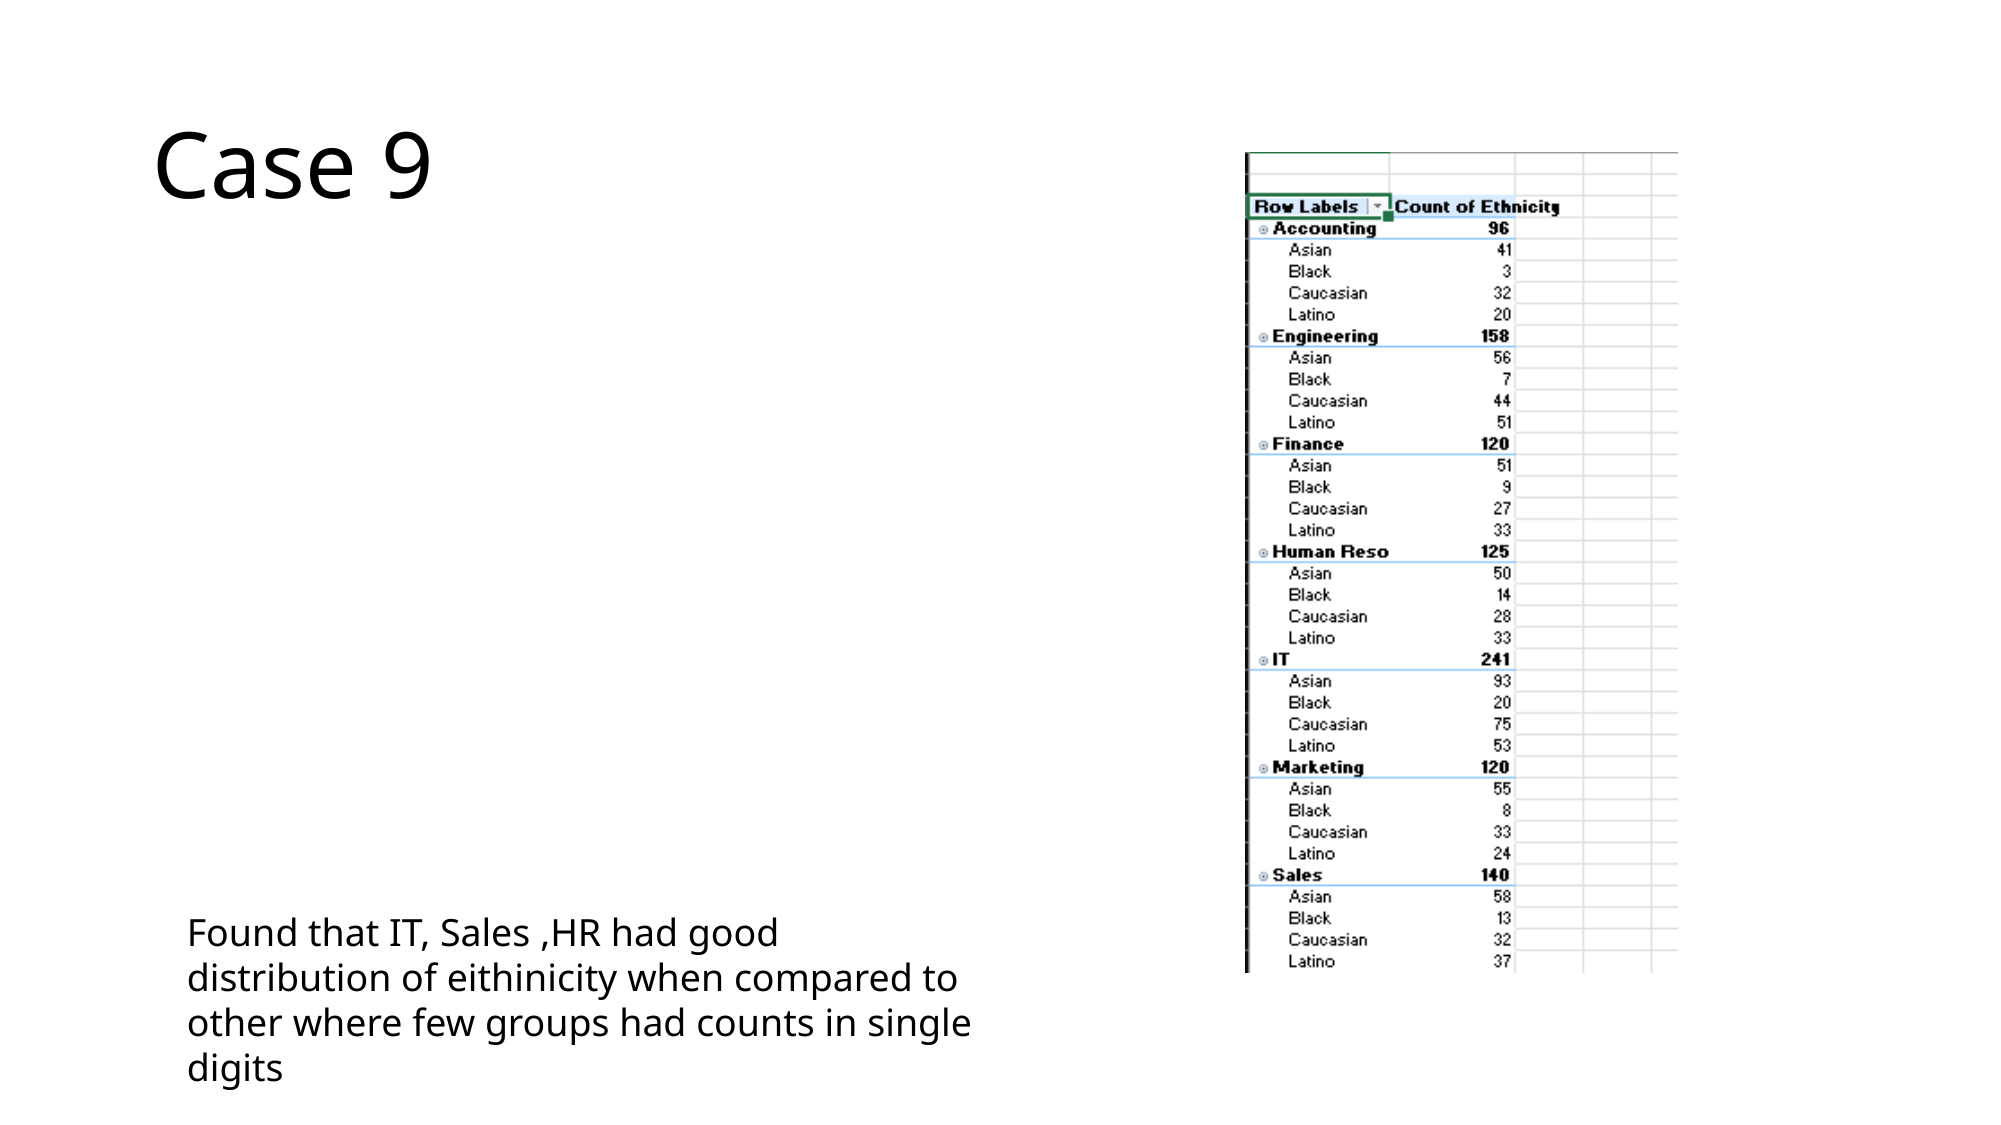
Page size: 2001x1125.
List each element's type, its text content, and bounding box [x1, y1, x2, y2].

text_box Found that IT, Sales ,HR had good distribution of eithinicity when compared to other where few groups had counts in single digits [172, 901, 1000, 1096]
picture [1244, 151, 1678, 973]
title Case 9 [137, 59, 1863, 278]
